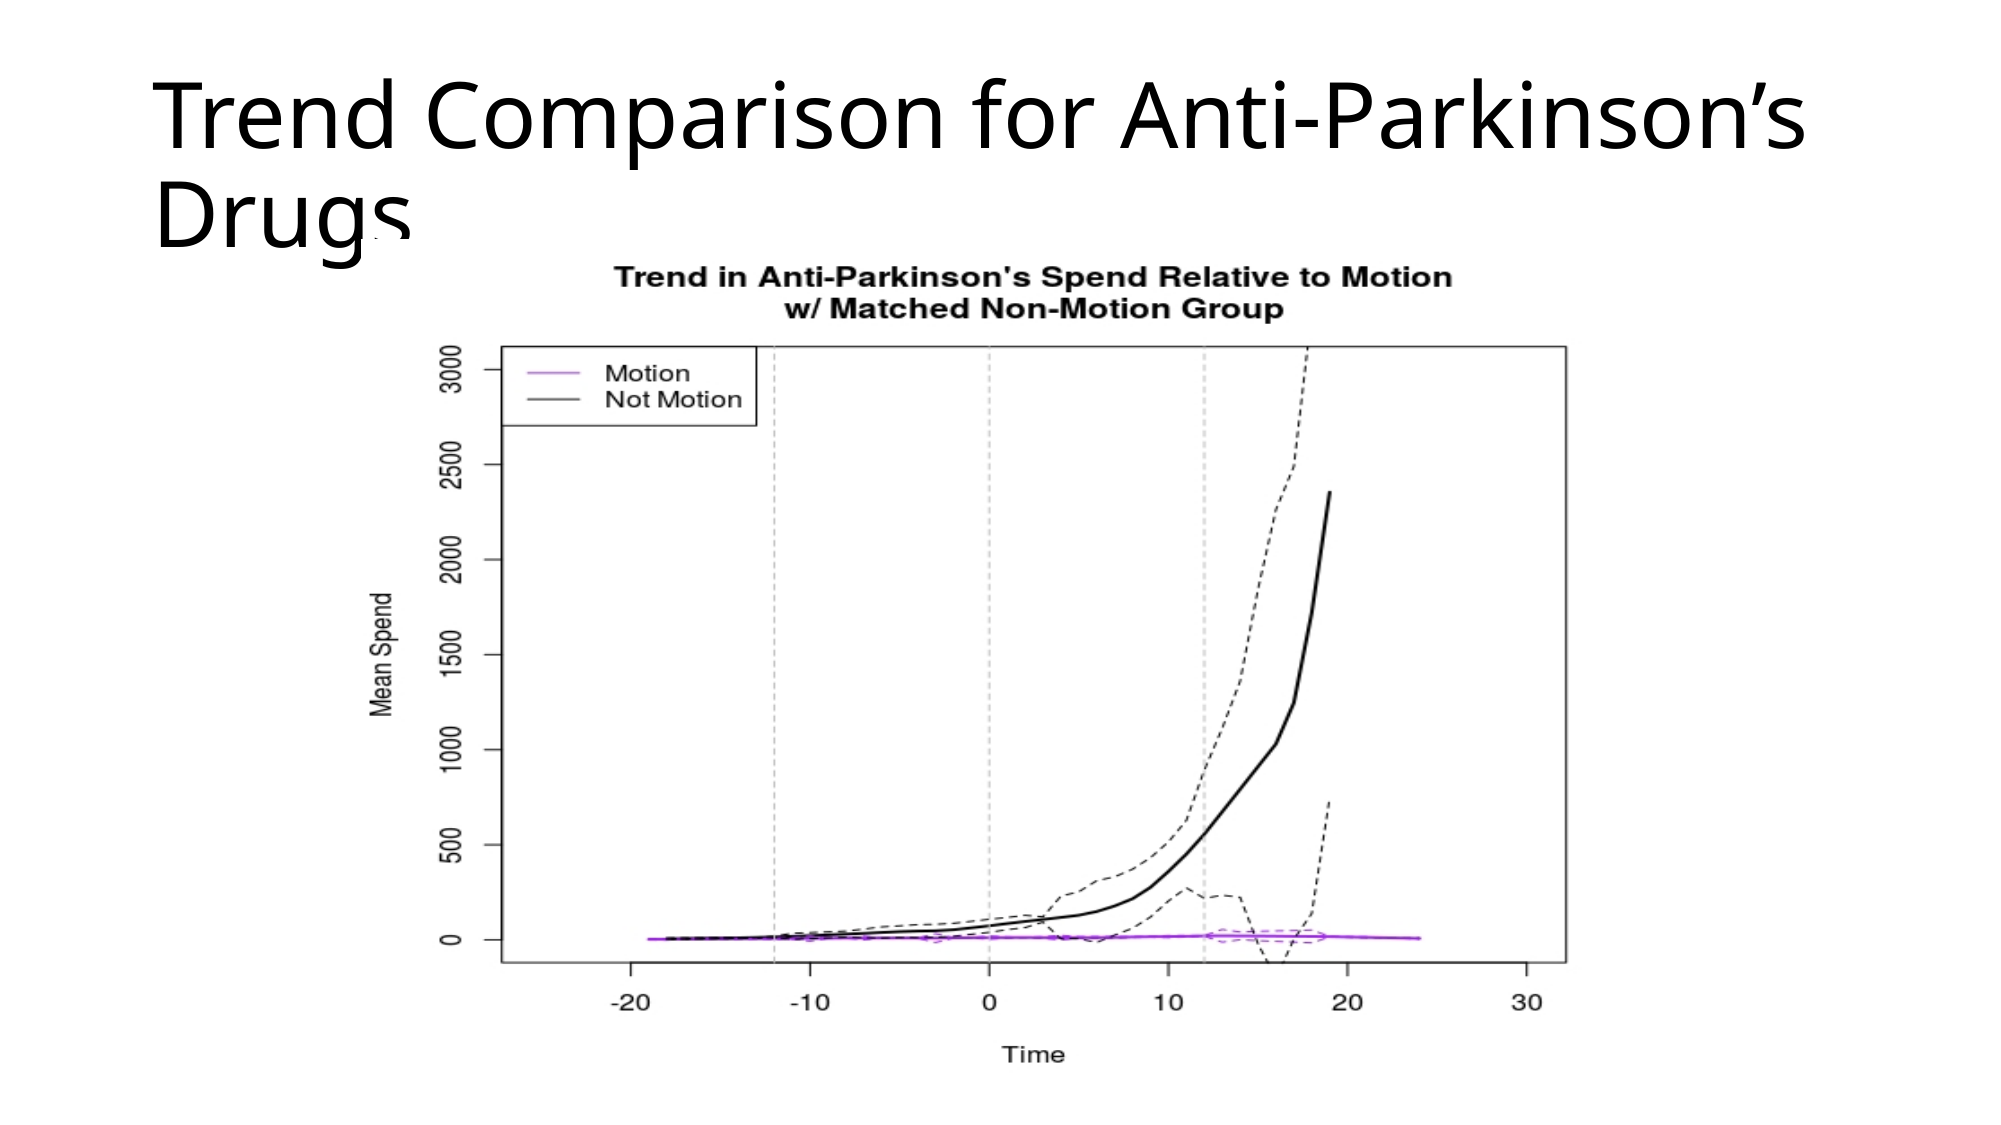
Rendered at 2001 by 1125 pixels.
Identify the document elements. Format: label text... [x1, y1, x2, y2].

title Trend Comparison for Anti-Parkinson’s Drugs [137, 59, 1863, 278]
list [361, 239, 1639, 1097]
